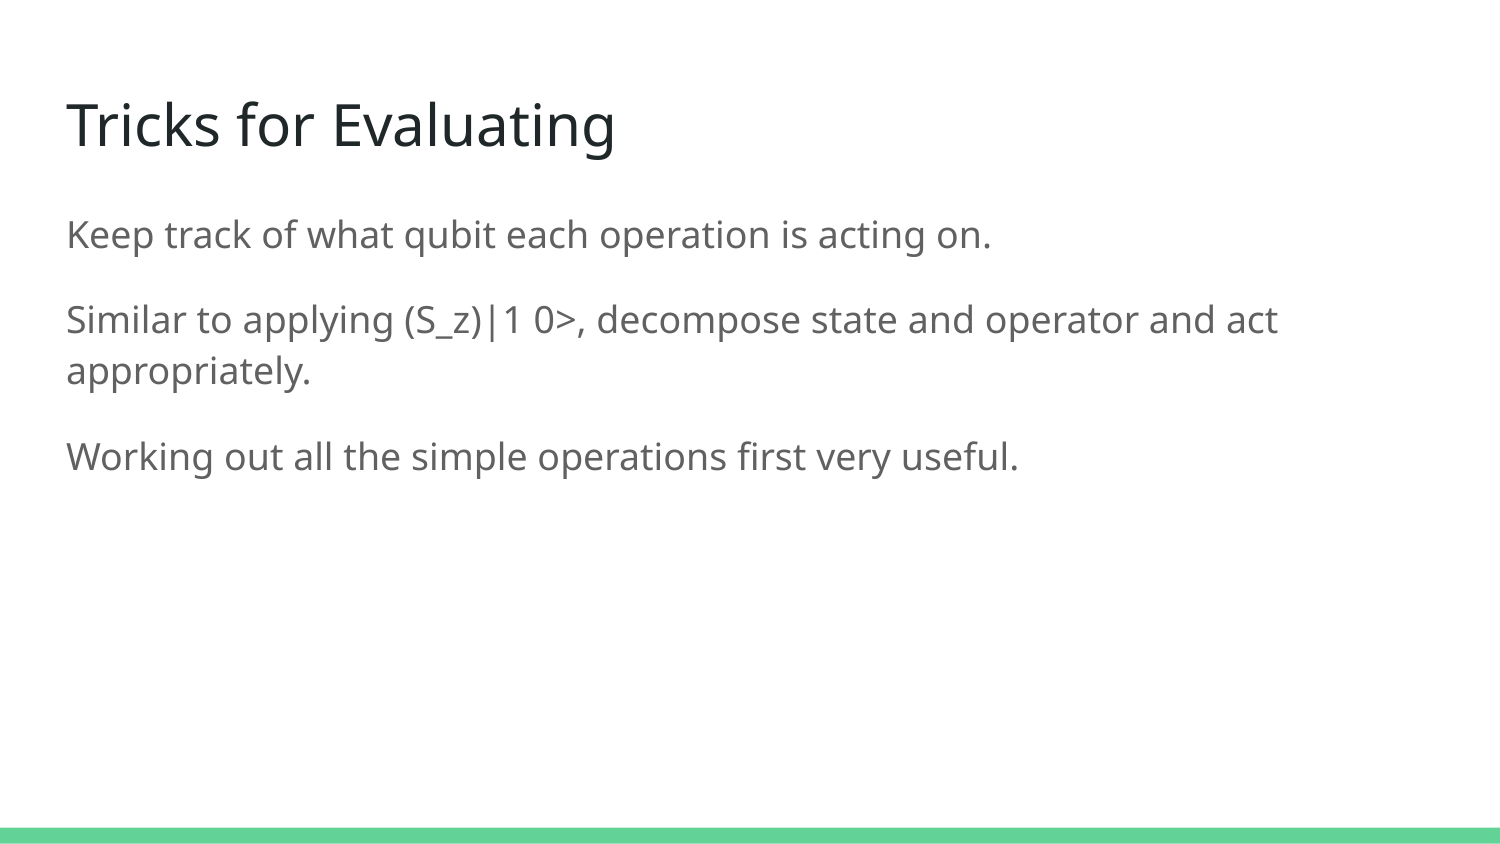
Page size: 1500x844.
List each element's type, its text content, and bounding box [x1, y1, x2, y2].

list Keep track of what qubit each operation is acting on. Similar to applying (S_z)|1 0>, decompose state and operator and act appropriately. Working out all the simple operations first very useful. [51, 189, 1449, 750]
title Tricks for Evaluating [51, 72, 1449, 167]
